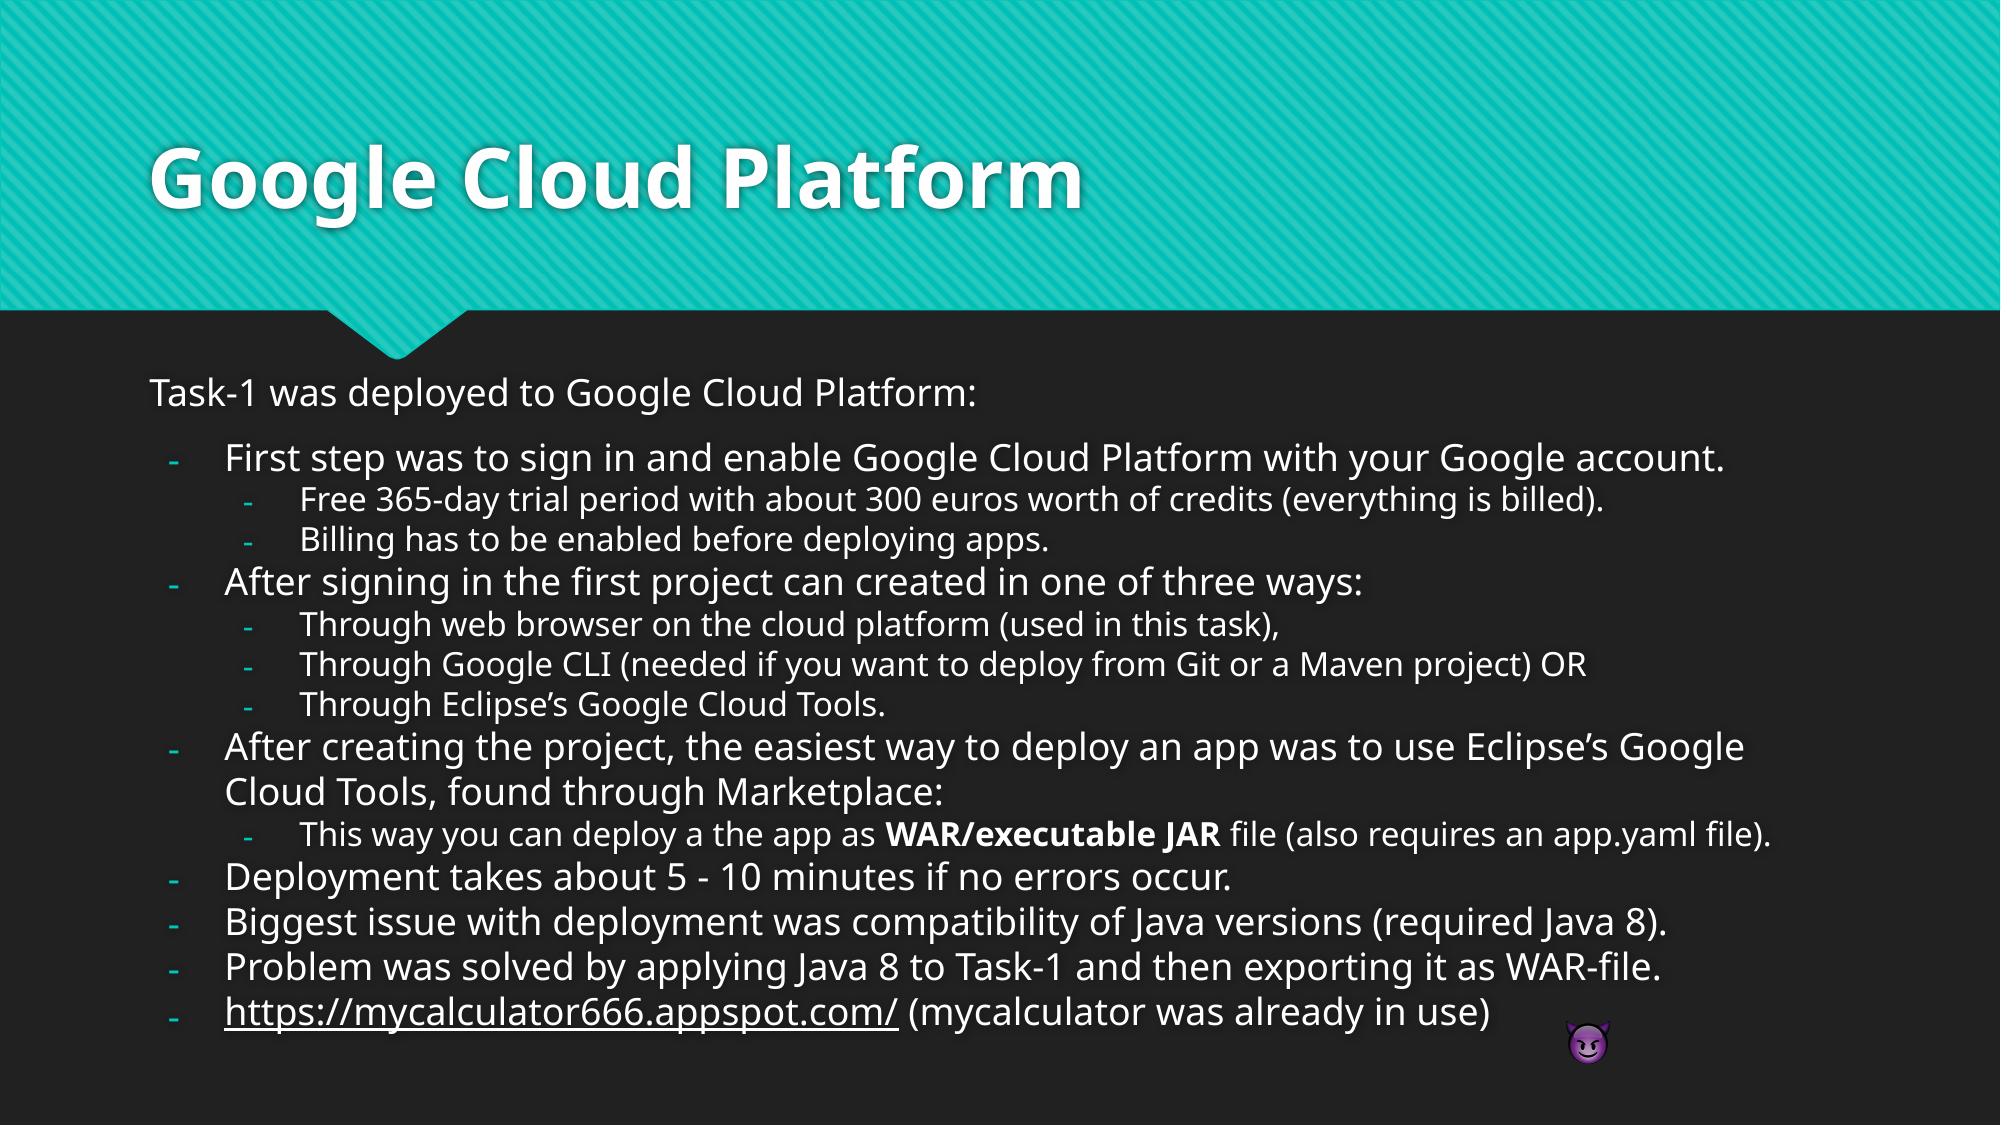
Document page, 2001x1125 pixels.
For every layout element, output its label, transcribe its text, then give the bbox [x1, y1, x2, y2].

title Google Cloud Platform [132, 73, 1868, 233]
picture [1, 1, 1999, 316]
picture [1566, 1020, 1610, 1065]
list Task-1 was deployed to Google Cloud Platform: First step was to sign in and enable Google Cloud Platform with your Google account. Free 365-day trial period with about 300 euros worth of credits (everything is billed). Billing has to be enabled before deploying apps. After signing in the first project can created in one of three ways: Through web browser on the cloud platform (used in this task), Through Google CLI (needed if you want to deploy from Git or a Maven project) OR Through Eclipse’s Google Cloud Tools. After creating the project, the easiest way to deploy an app was to use Eclipse’s Google Cloud Tools, found through Marketplace: This way you can deploy a the app as WAR/executable JAR file (also requires an app.yaml file). Deployment takes about 5 - 10 minutes if no errors occur. Biggest issue with deployment was compatibility of Java versions (required Java 8). Problem was solved by applying Java 8 to Task-1 and then exporting it as WAR-file. https://mycalculator666.appspot.com/ (mycalculator was already in use) [134, 316, 1866, 1091]
